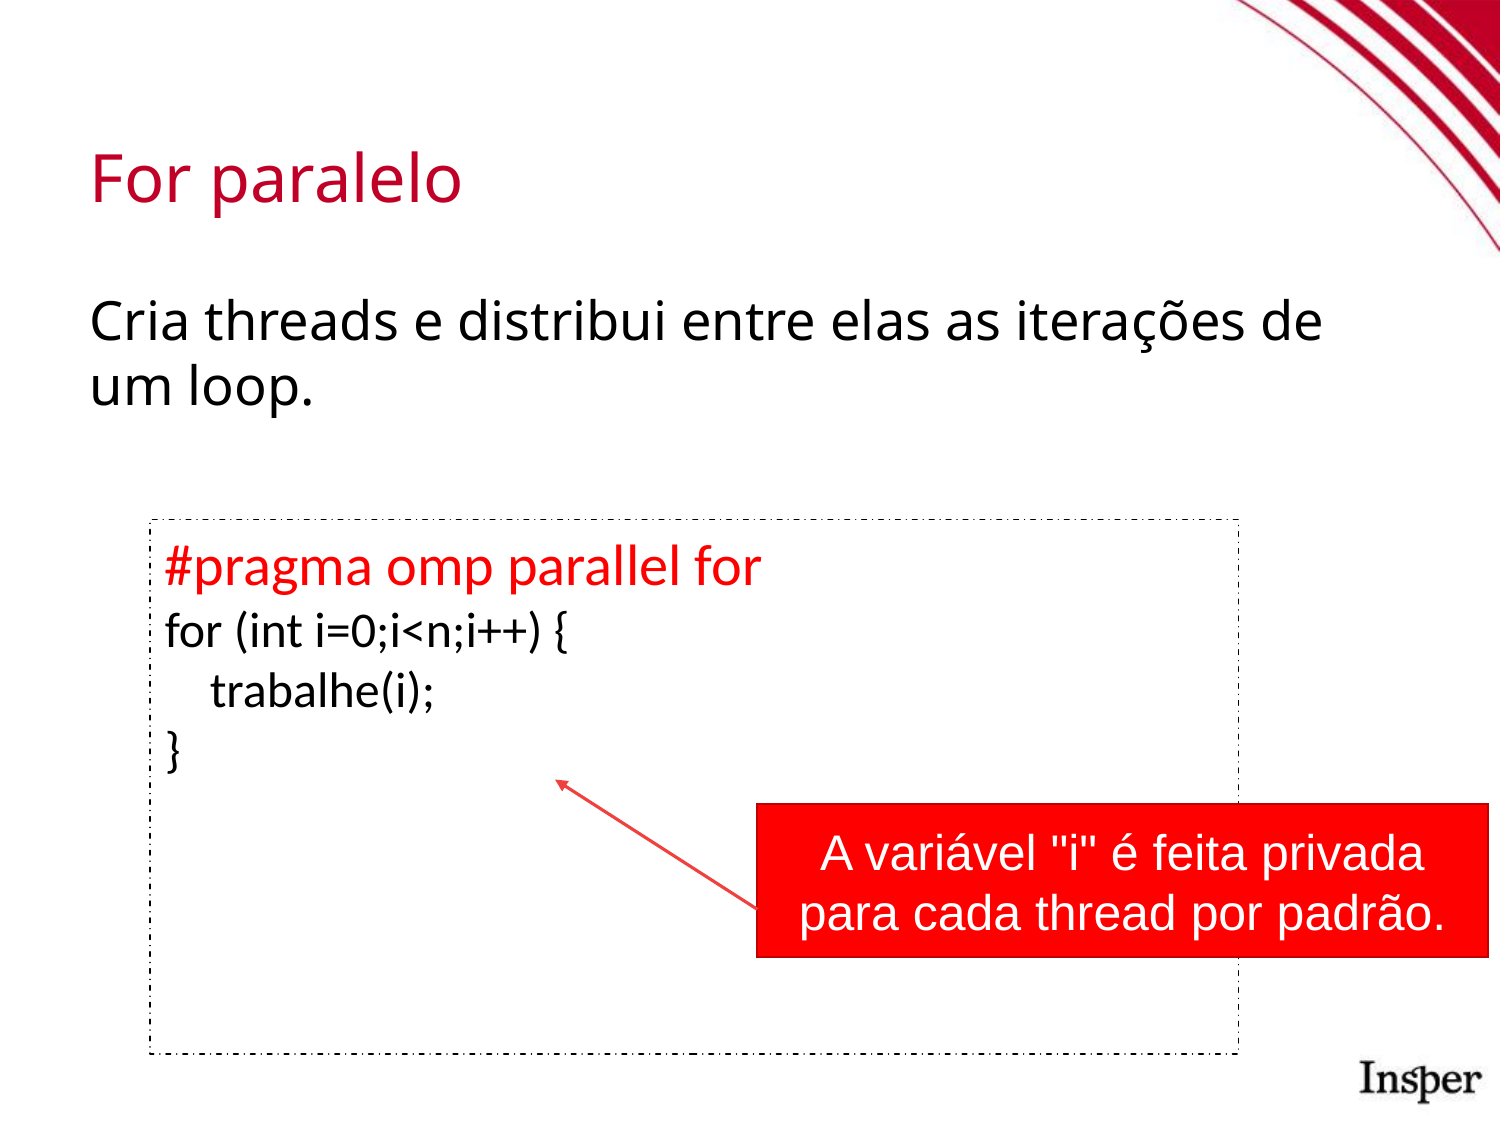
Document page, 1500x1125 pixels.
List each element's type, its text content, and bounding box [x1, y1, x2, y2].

text_box #pragma omp parallel for for (int i=0;i<n;i++) { trabalhe(i); } [150, 519, 1239, 1055]
picture [0, 0, 1500, 1125]
text_box A variável "i" é feita privada para cada thread por padrão. [757, 804, 1489, 957]
text_box For paralelo Cria threads e distribui entre elas as iterações de um loop. [75, 128, 1425, 230]
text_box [554, 779, 758, 910]
